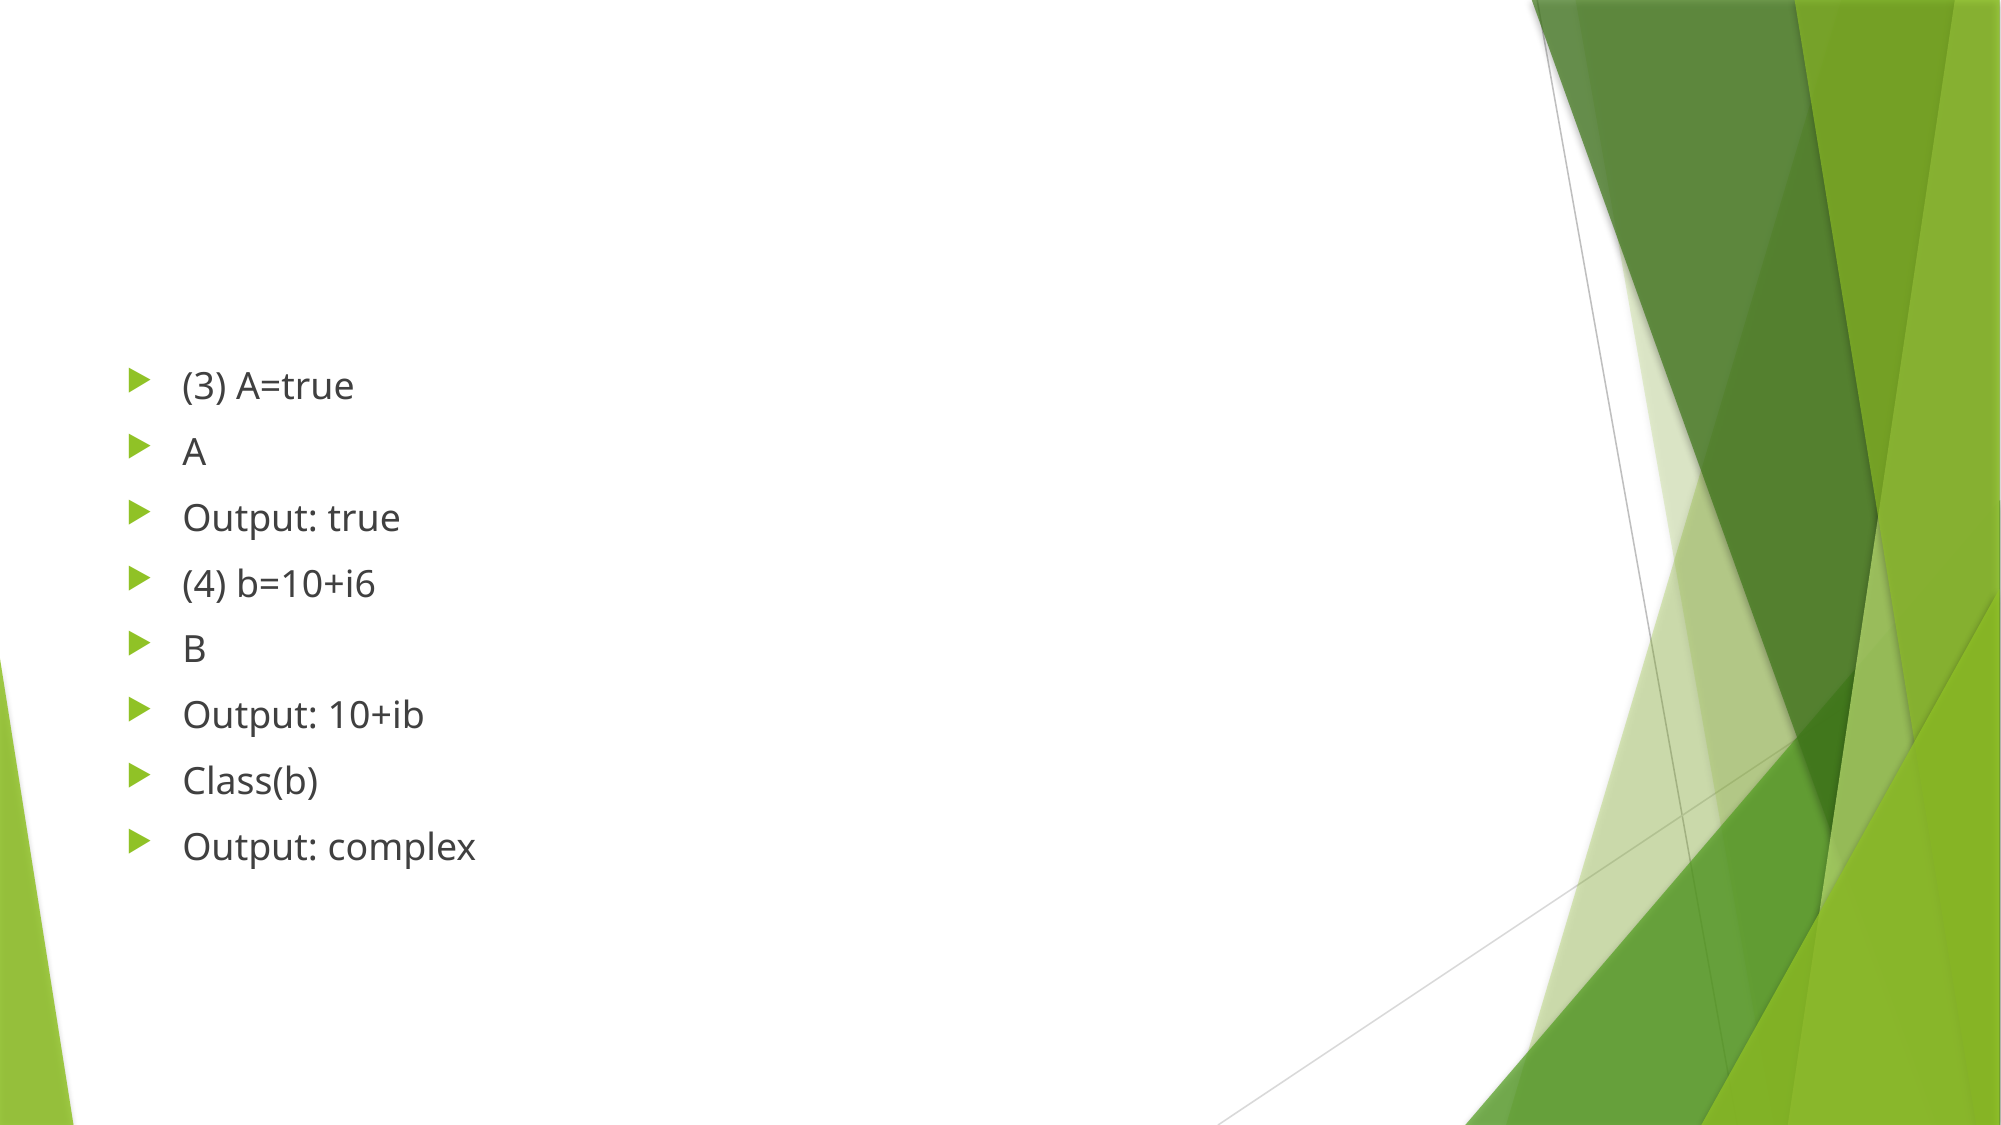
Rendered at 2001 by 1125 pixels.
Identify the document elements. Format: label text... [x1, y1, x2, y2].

list (3) A=true A Output: true (4) b=10+i6 B Output: 10+ib Class(b) Output: complex [111, 354, 1522, 992]
